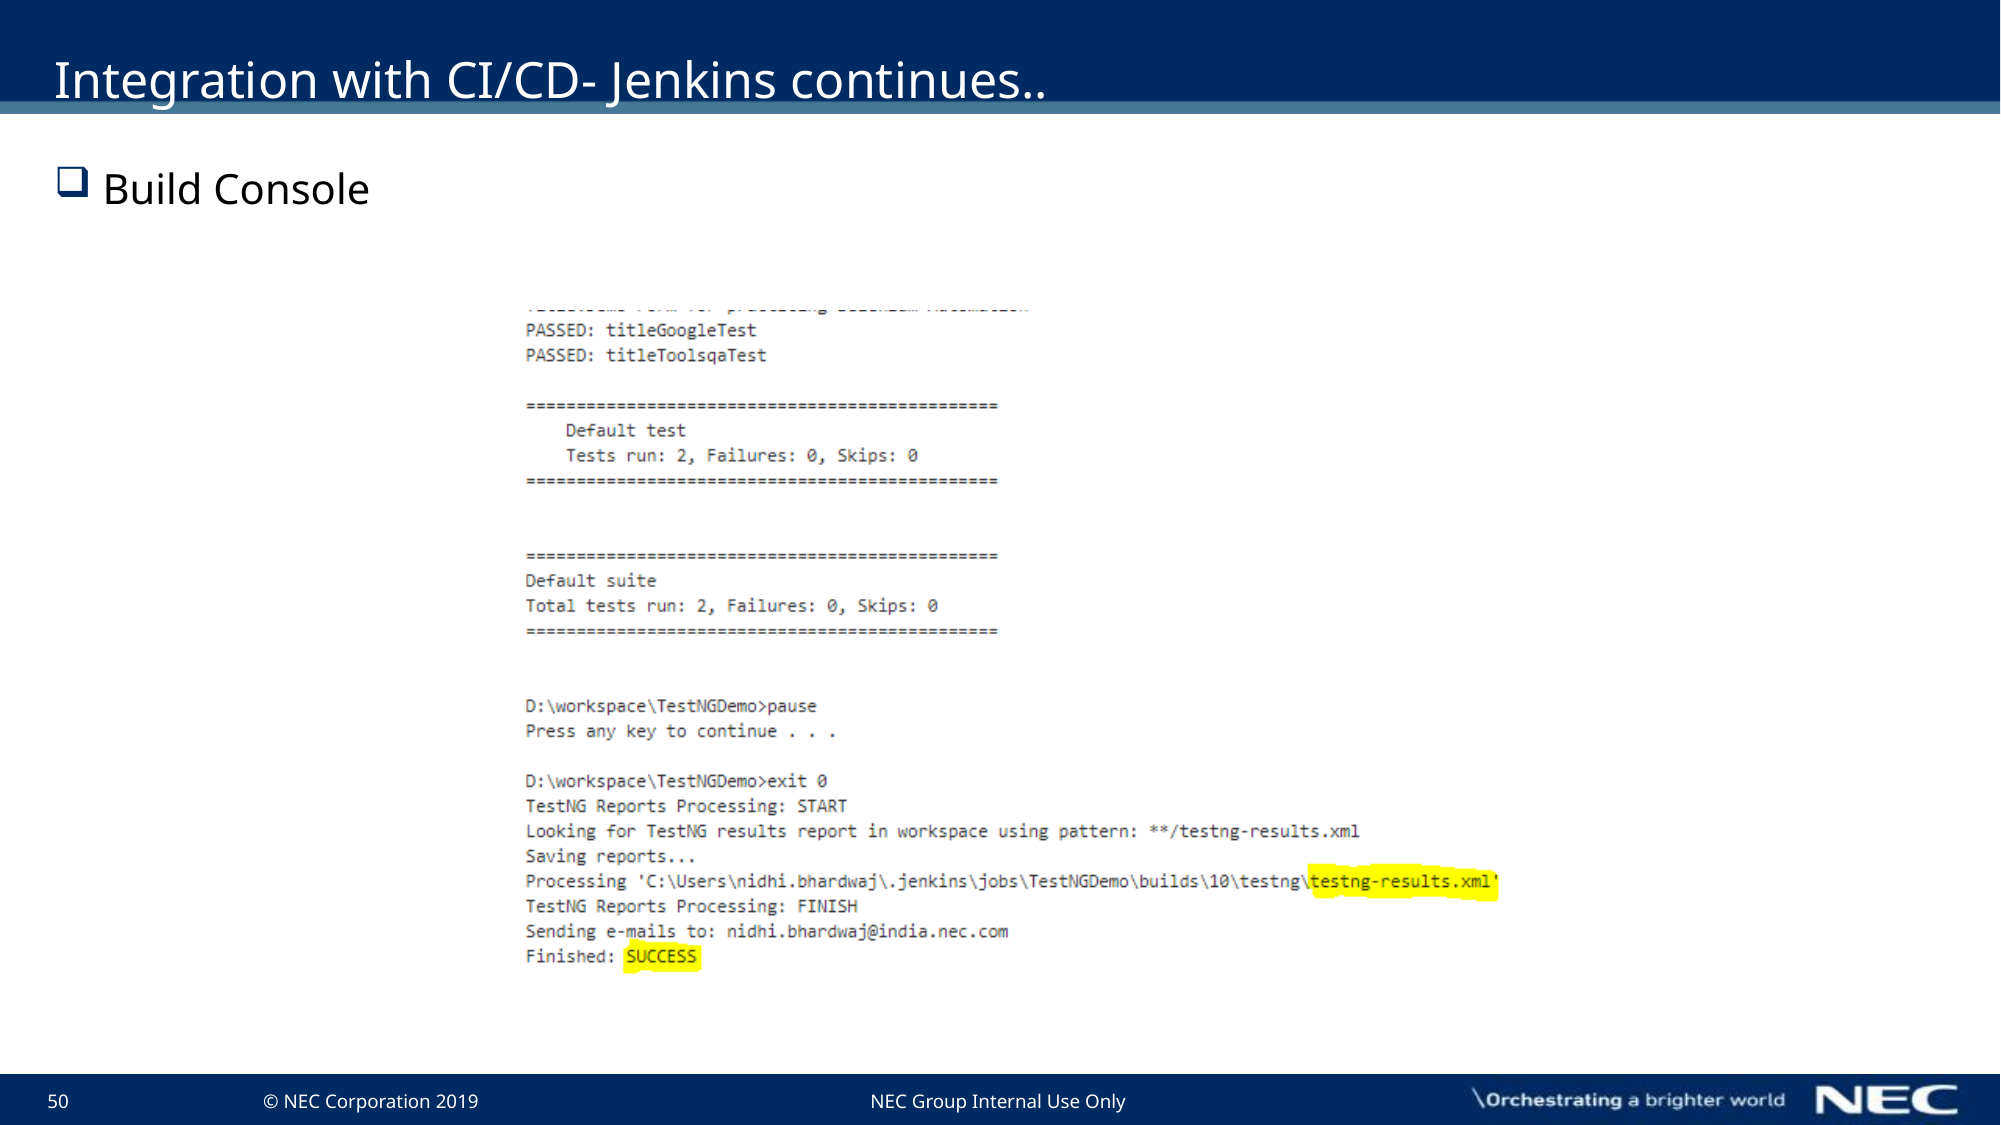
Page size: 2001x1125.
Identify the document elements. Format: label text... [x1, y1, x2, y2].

list Build Console [39, 129, 1961, 1052]
title Integration with CI/CD- Jenkins continues.. [39, 37, 1961, 115]
picture [485, 310, 1570, 994]
picture [0, 0, 2001, 114]
picture [0, 1074, 2000, 1125]
